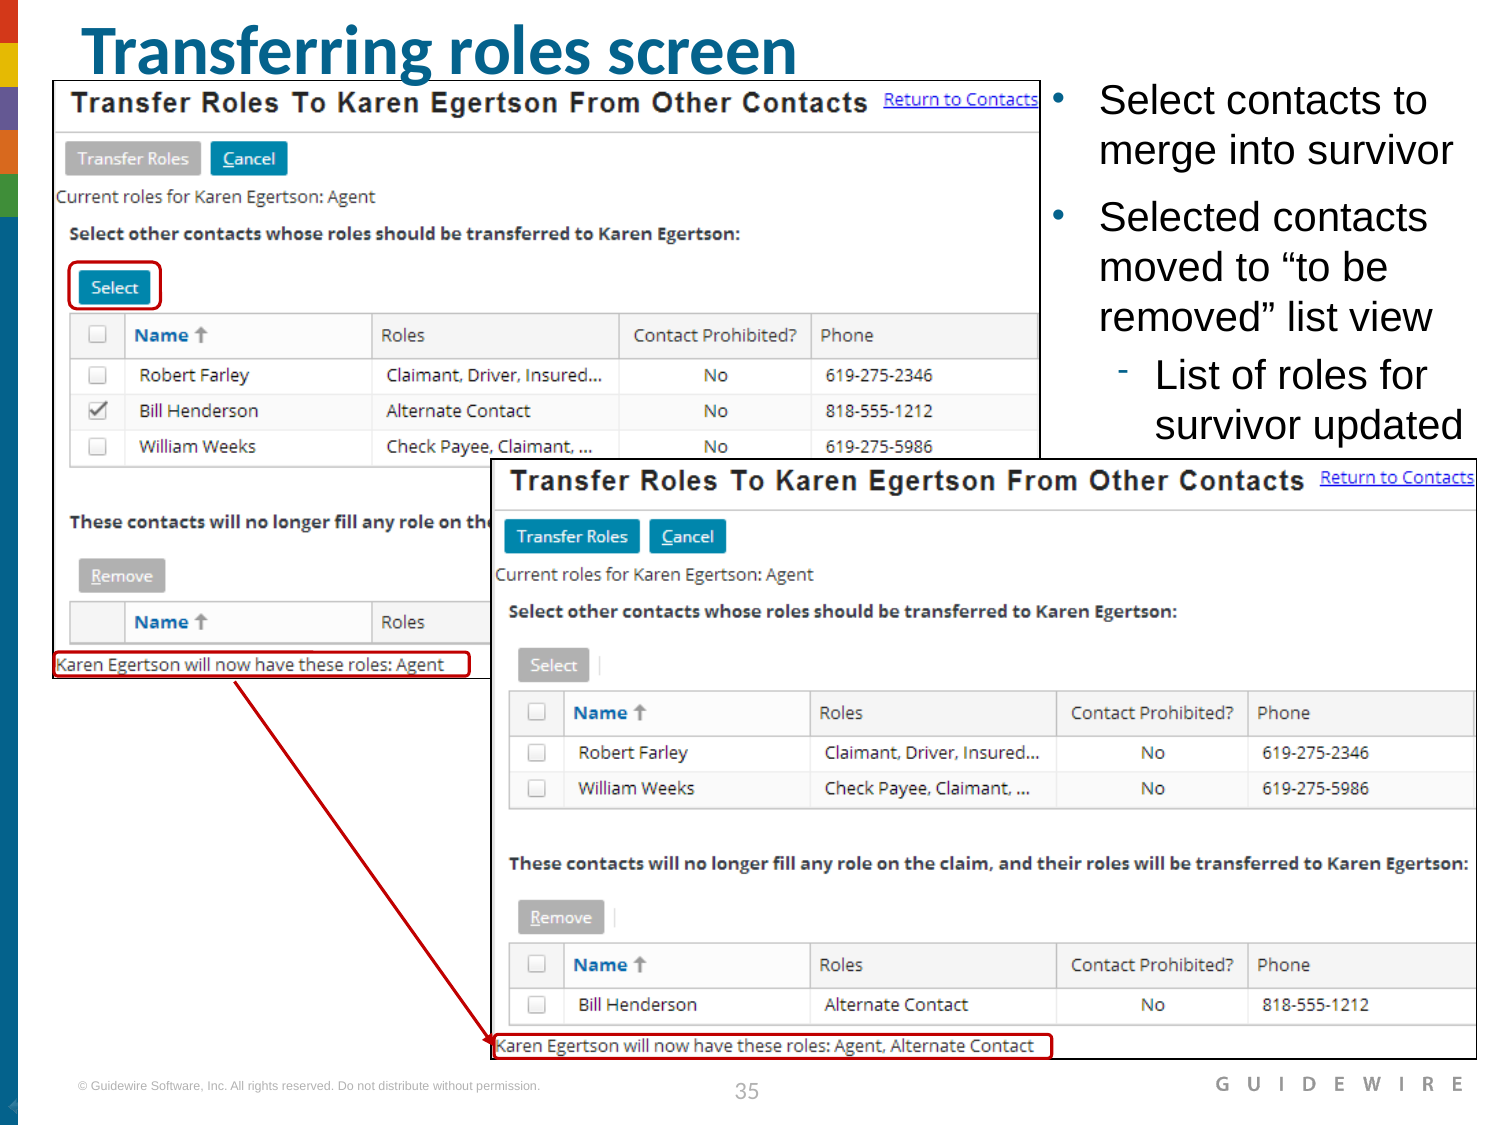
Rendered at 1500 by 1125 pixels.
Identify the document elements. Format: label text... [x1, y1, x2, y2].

list Select contacts to merge into survivor Selected contacts moved to “to be removed” list view List of roles for survivor updated [1051, 72, 1476, 452]
picture [53, 81, 1476, 1059]
picture [1215, 1073, 1480, 1096]
title Transferring roles screen [81, 19, 1446, 142]
picture [10, 1101, 18, 1111]
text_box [234, 681, 495, 1047]
picture [0, 0, 18, 216]
